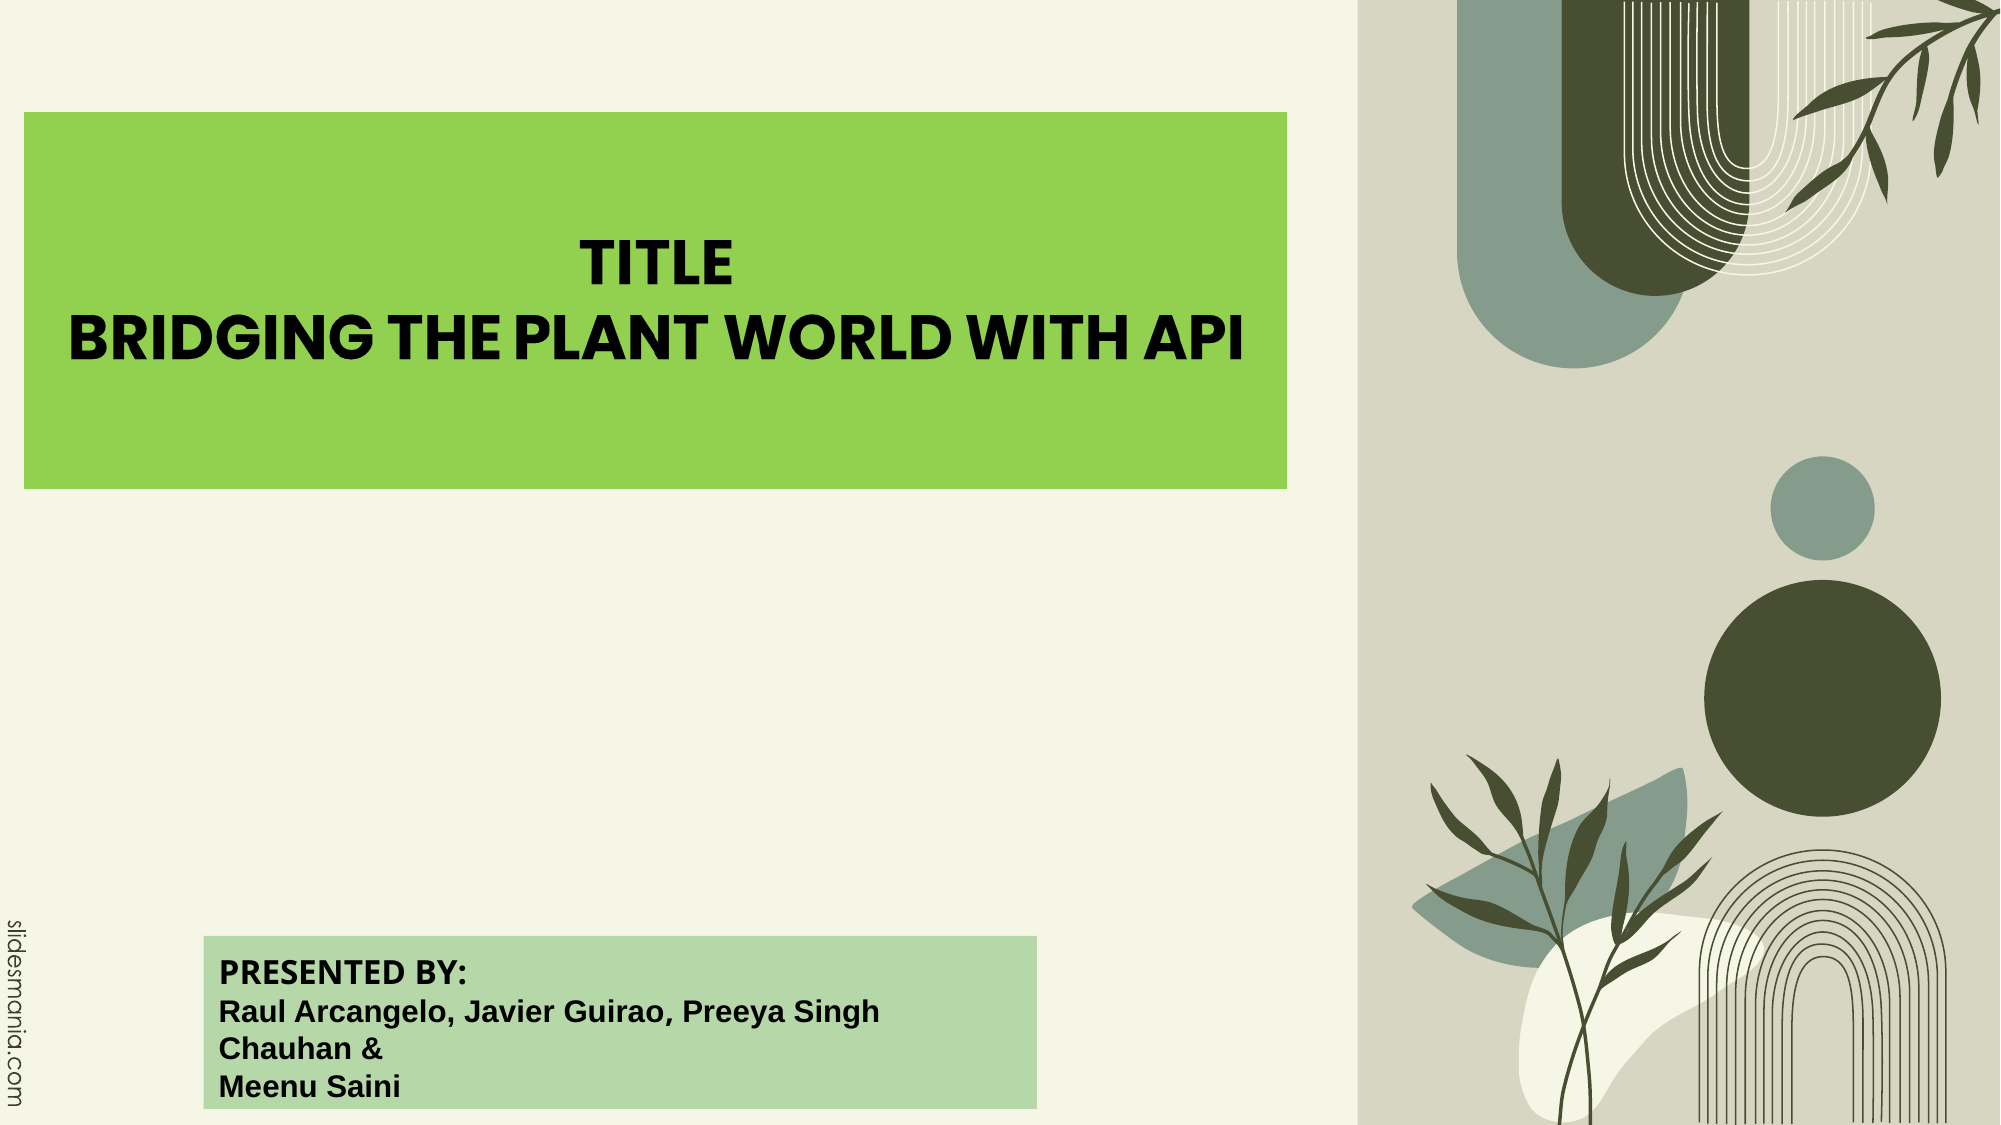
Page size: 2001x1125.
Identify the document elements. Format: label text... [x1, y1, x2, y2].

text_box PRESENTED BY: Raul Arcangelo, Javier Guirao, Preeya Singh Chauhan & Meenu Saini [203, 935, 1037, 1109]
picture [24, 112, 1600, 489]
